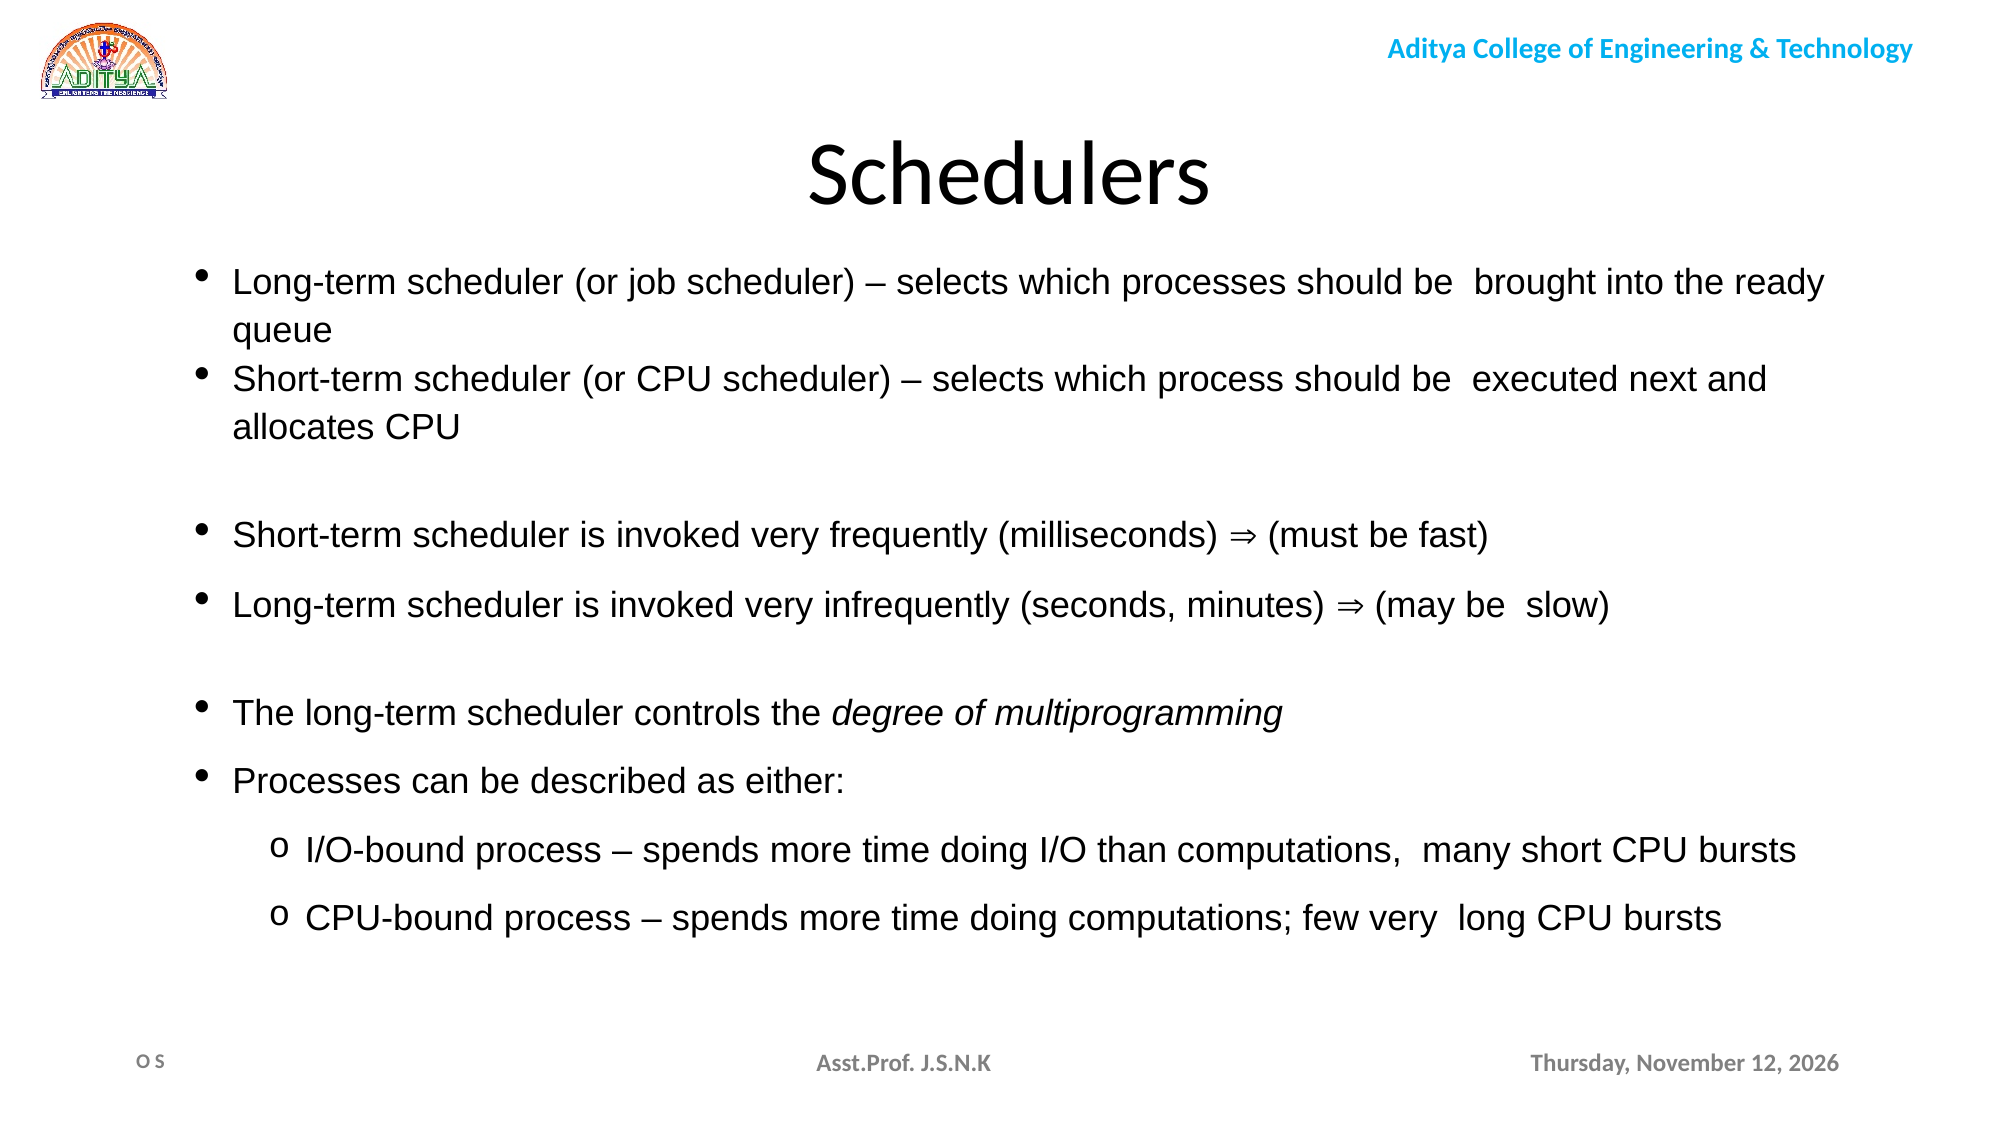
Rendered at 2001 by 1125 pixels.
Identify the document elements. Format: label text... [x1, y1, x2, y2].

list Long-term scheduler (or job scheduler) – selects which processes should be brought into the ready queue Short-term scheduler (or CPU scheduler) – selects which process should be executed next and allocates CPU Short-term scheduler is invoked very frequently (milliseconds)  (must be fast) Long-term scheduler is invoked very infrequently (seconds, minutes)  (may be slow) The long-term scheduler controls the degree of multiprogramming Processes can be described as either: I/O-bound process – spends more time doing I/O than computations, many short CPU bursts CPU-bound process – spends more time doing computations; few very long CPU bursts [142, 246, 1868, 1000]
picture [39, 22, 168, 99]
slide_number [1515, 1031, 1861, 1092]
footer Asst.Prof. J.S.N.K [678, 1031, 1129, 1092]
text_box Schedulers [132, 105, 1866, 231]
